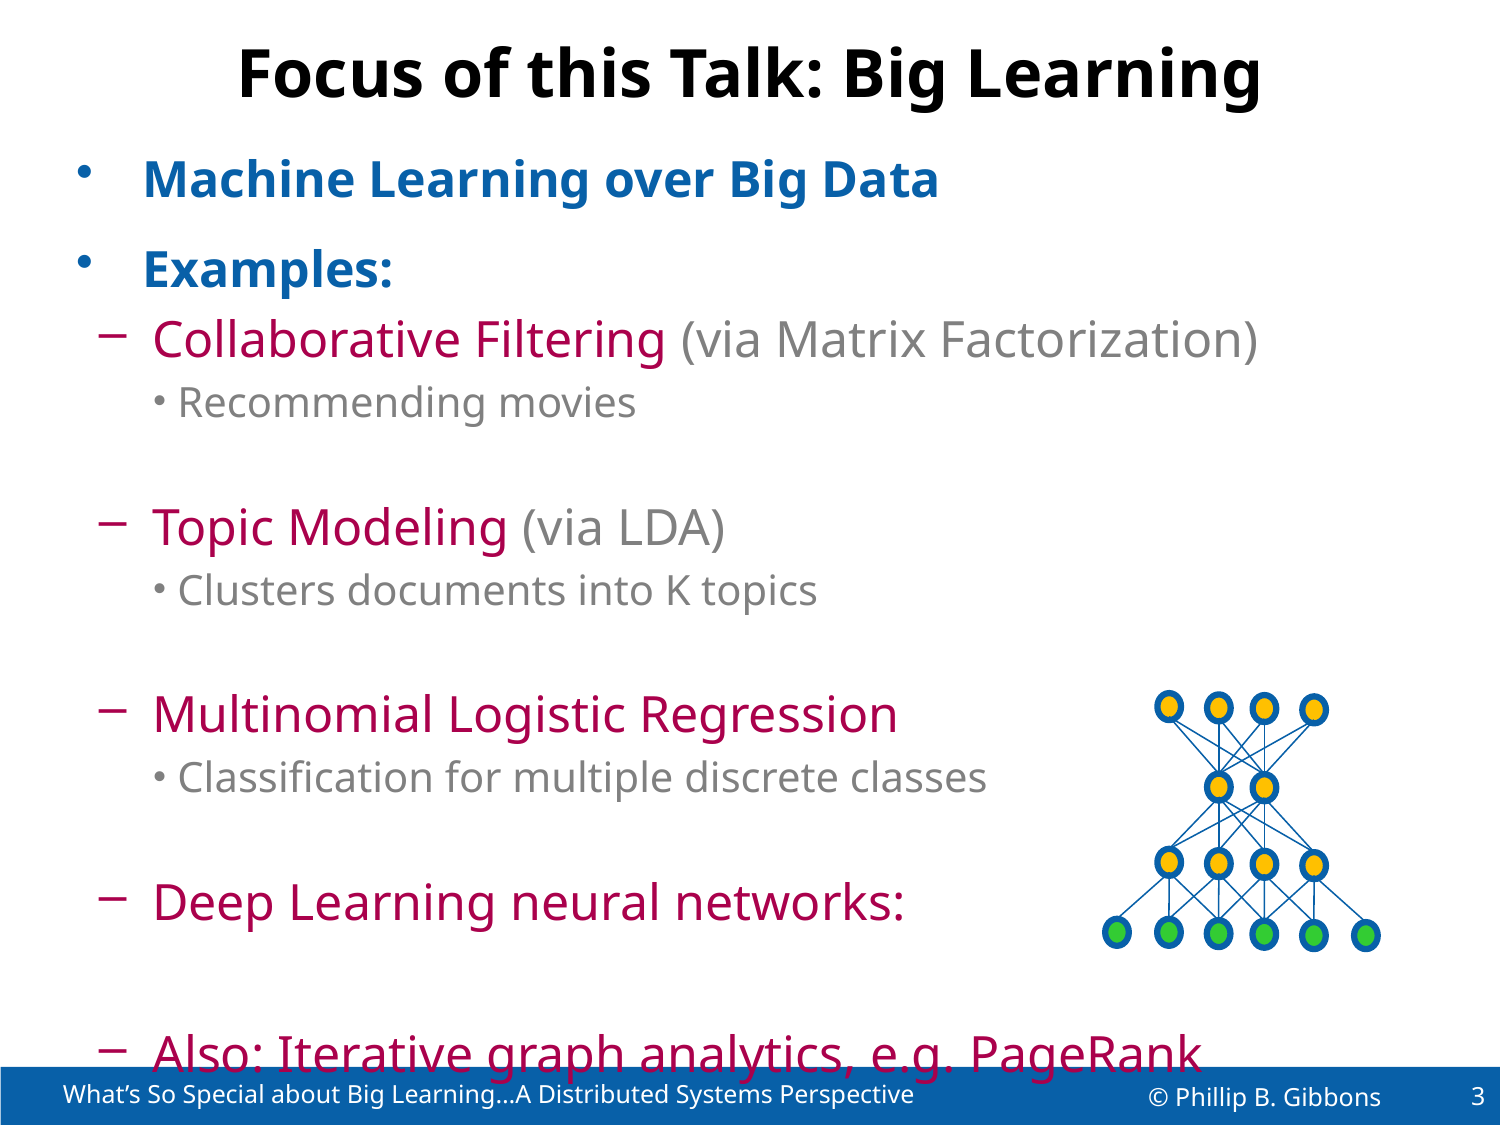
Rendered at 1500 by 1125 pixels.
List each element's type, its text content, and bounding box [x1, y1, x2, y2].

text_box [1104, 692, 1378, 950]
list Machine Learning over Big Data Examples: Collaborative Filtering (via Matrix Factorization) Recommending movies Topic Modeling (via LDA) Clusters documents into K topics Multinomial Logistic Regression Classification for multiple discrete classes Deep Learning neural networks: Also: Iterative graph analytics, e.g. PageRank [58, 147, 1500, 1033]
title Focus of this Talk: Big Learning [0, 30, 1500, 177]
